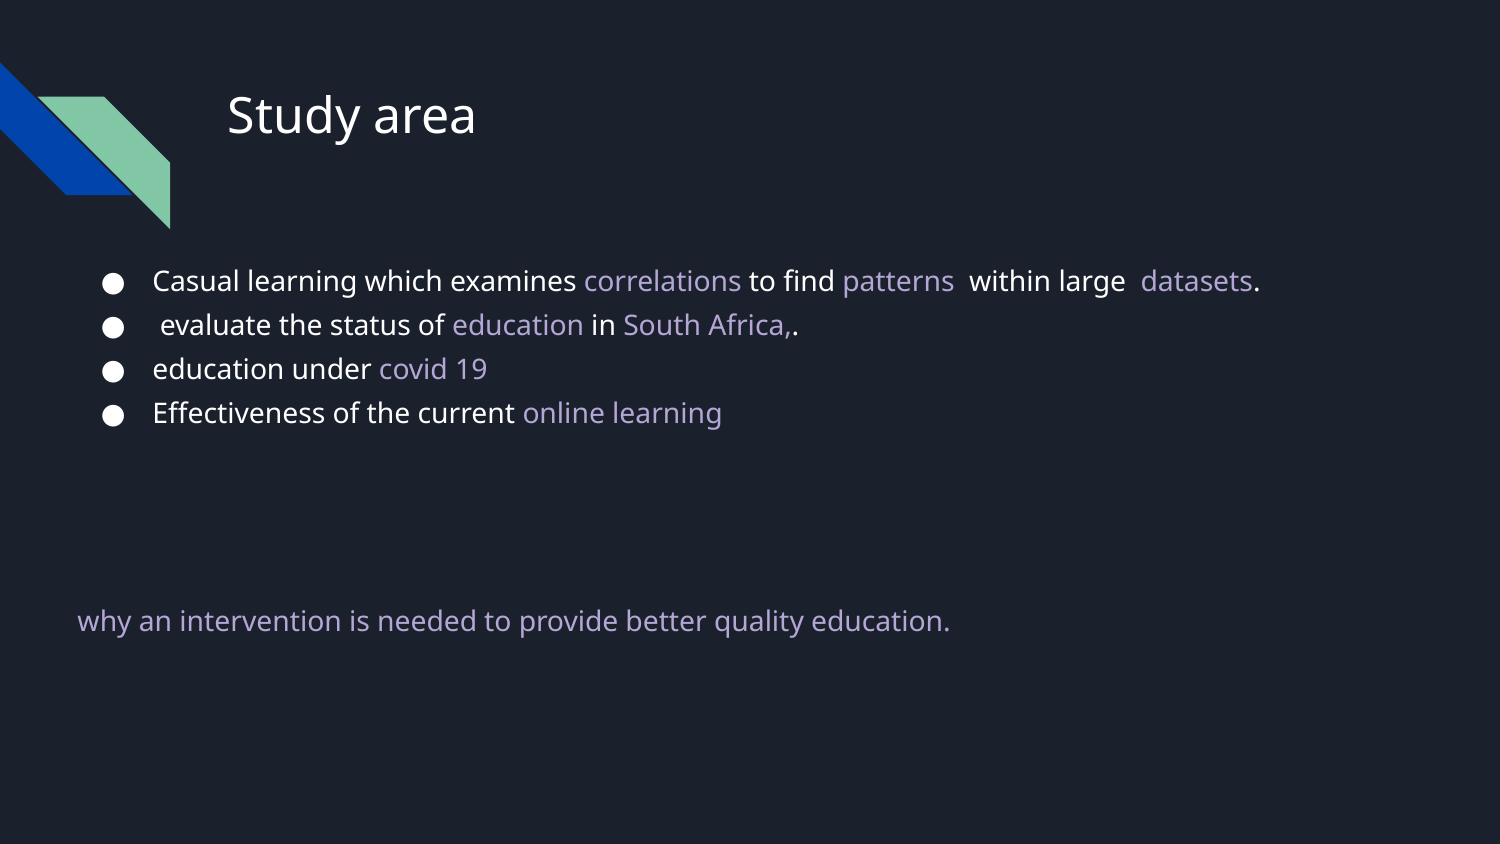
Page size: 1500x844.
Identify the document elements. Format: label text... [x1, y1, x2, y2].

list Casual learning which examines correlations to find patterns within large datasets. evaluate the status of education in South Africa,. education under covid 19 Effectiveness of the current online learning why an intervention is needed to provide better quality education. [62, 240, 1448, 806]
title Study area [212, 64, 1368, 215]
